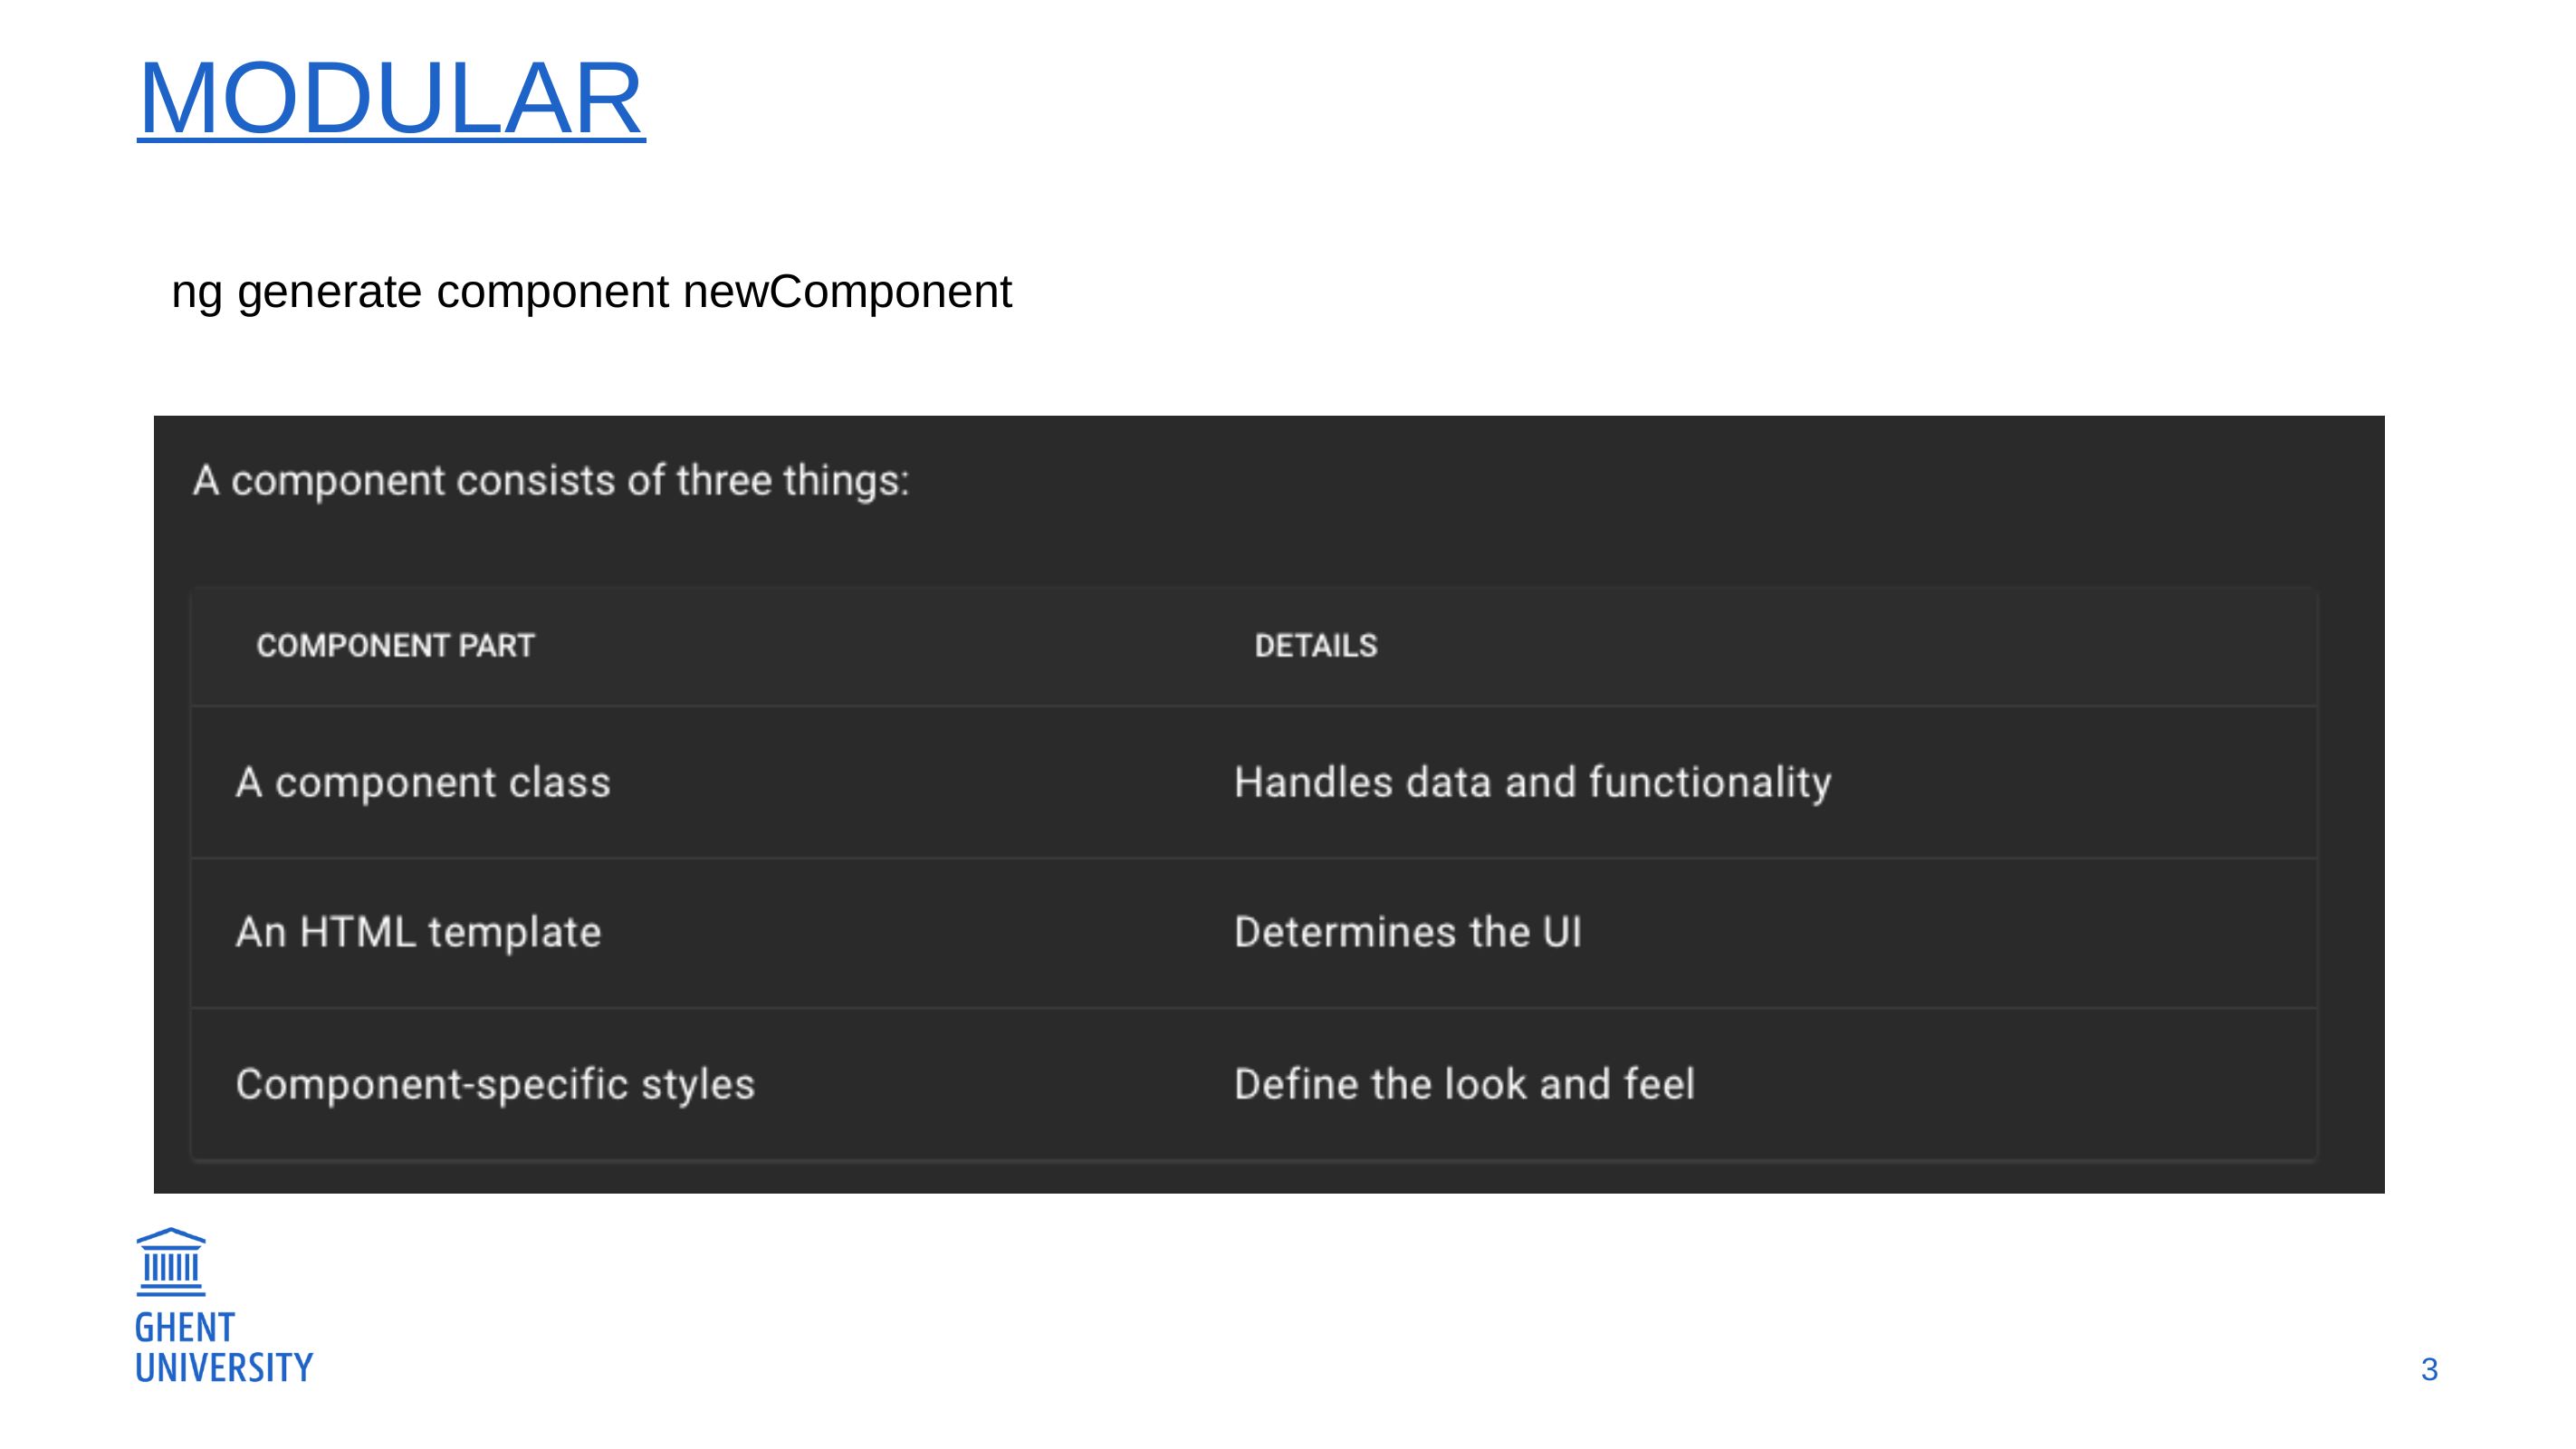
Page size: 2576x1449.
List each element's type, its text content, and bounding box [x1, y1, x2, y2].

title Modular [123, 37, 2456, 166]
picture [68, 416, 2385, 1449]
slide_number 3 [2315, 1329, 2453, 1407]
text_box ng generate component newComponent [158, 242, 1028, 324]
